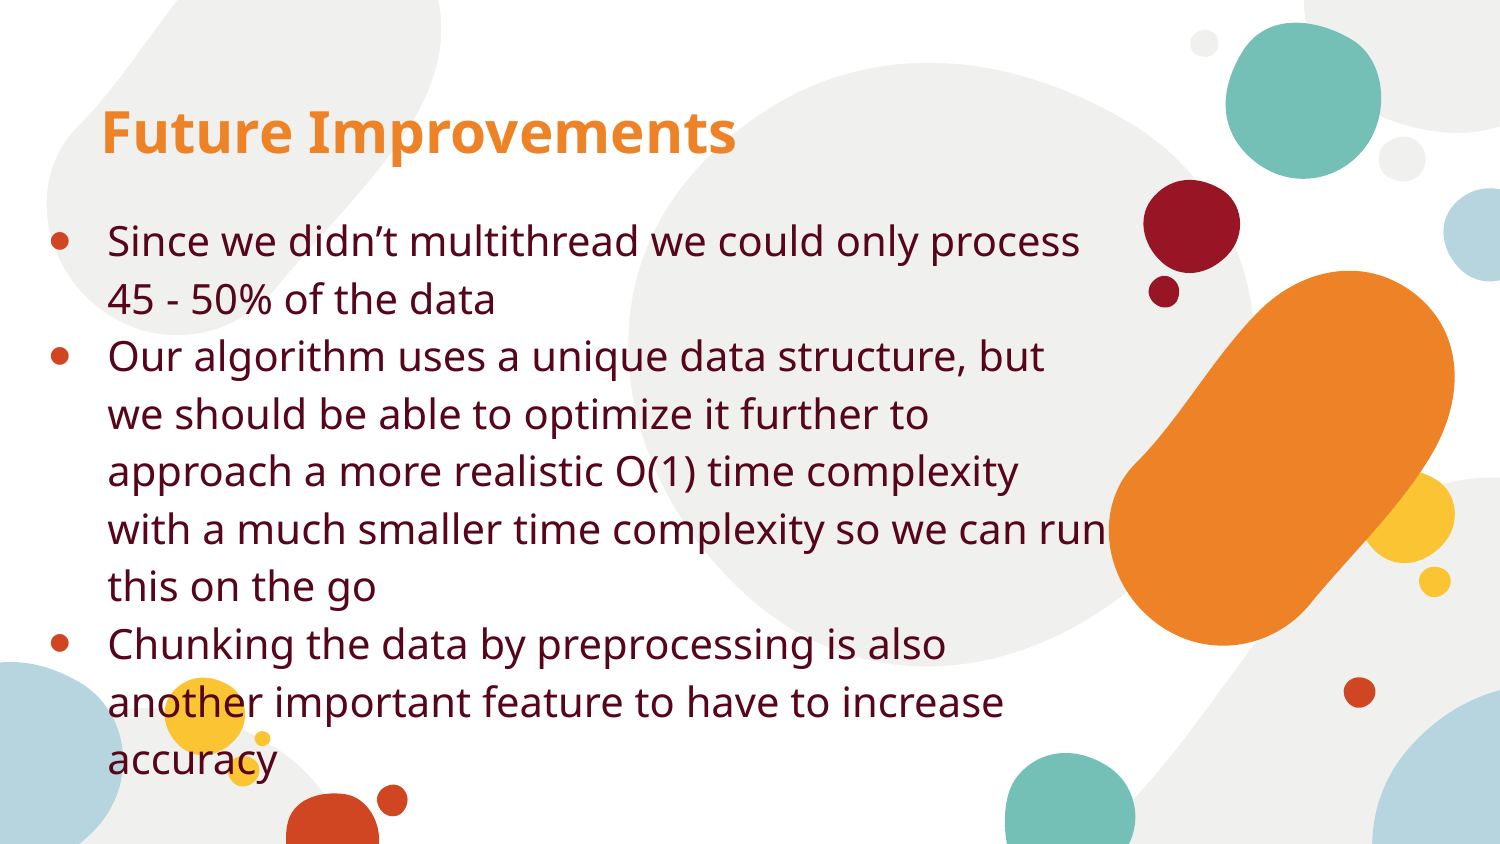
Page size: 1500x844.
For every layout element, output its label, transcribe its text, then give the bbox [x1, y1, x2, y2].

title Future Improvements [100, 60, 1067, 166]
list Since we didn’t multithread we could only process 45 - 50% of the data Our algorithm uses a unique data structure, but we should be able to optimize it further to approach a more realistic O(1) time complexity with a much smaller time complexity so we can run this on the go Chunking the data by preprocessing is also another important feature to have to increase accuracy [32, 207, 1109, 709]
